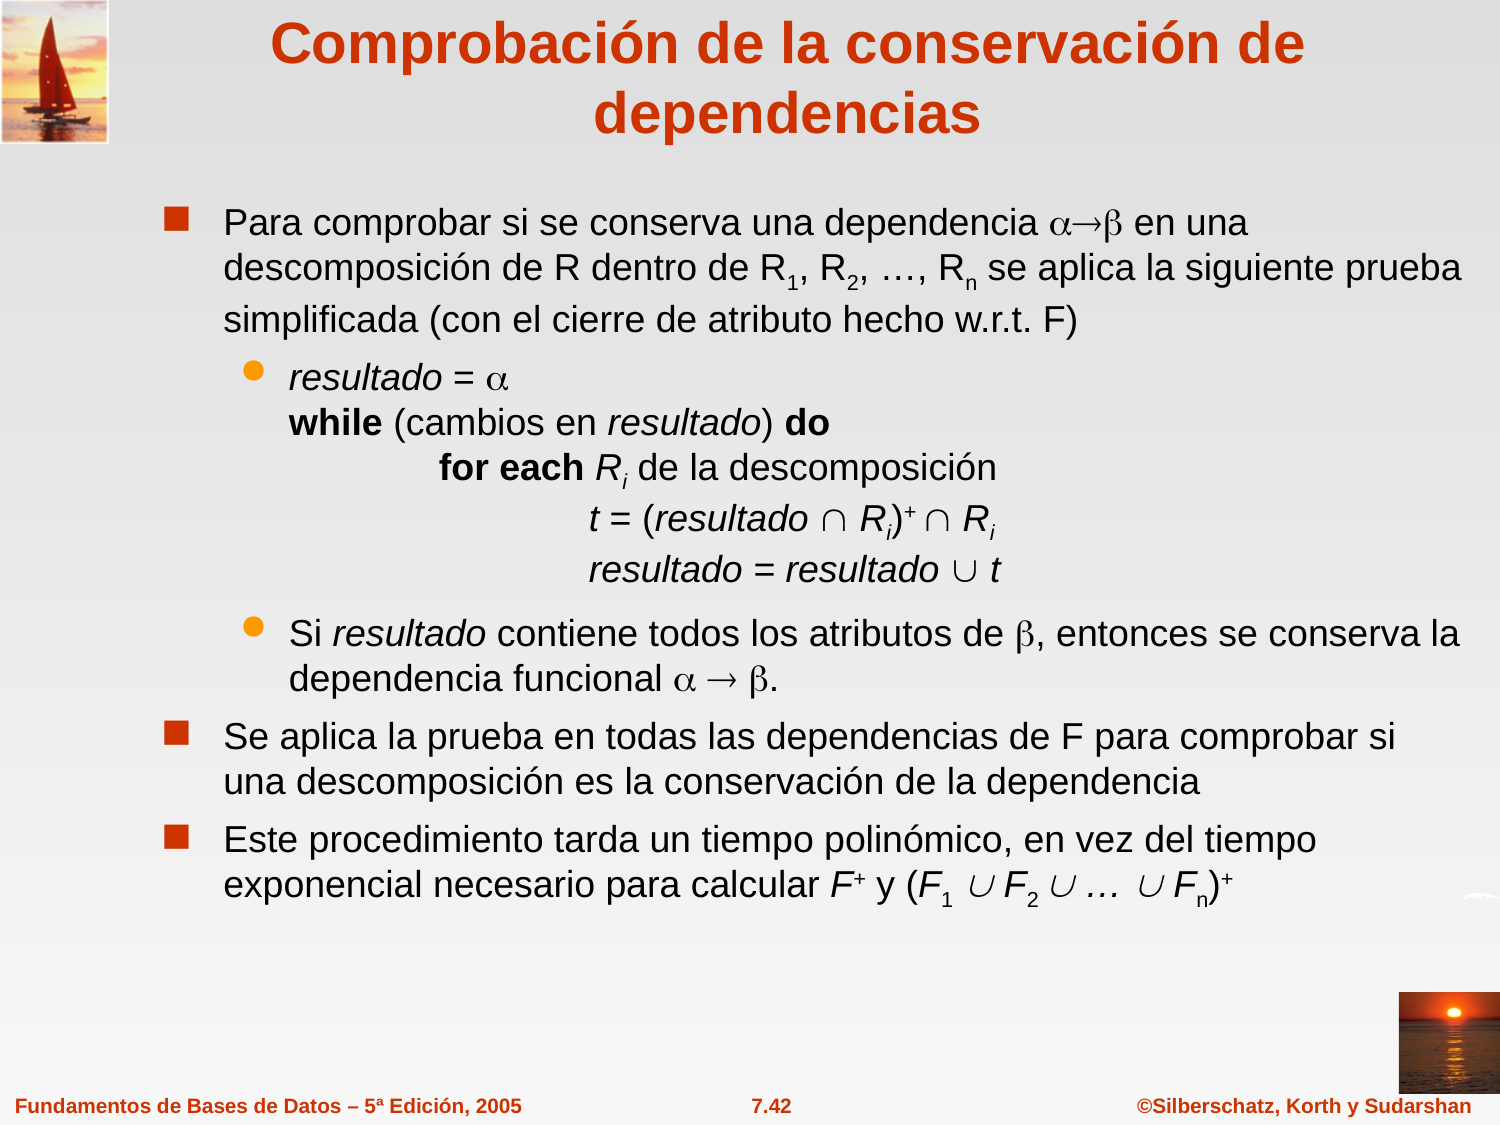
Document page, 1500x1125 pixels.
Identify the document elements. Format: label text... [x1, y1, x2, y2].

list Para comprobar si se conserva una dependencia  en una descomposición de R dentro de R1, R2, …, Rn se aplica la siguiente prueba simplificada (con el cierre de atributo hecho w.r.t. F) resultado =  while (cambios en resultado) do for each Ri de la descomposición t = (resultado  Ri)+  Ri resultado = resultado  t Si resultado contiene todos los atributos de , entonces se conserva la dependencia funcional   . Se aplica la prueba en todas las dependencias de F para comprobar si una descomposición es la conservación de la dependencia Este procedimiento tarda un tiempo polinómico, en vez del tiempo exponencial necesario para calcular F+ y (F1  F2  …  Fn)+ [151, 190, 1481, 1044]
picture [1398, 992, 1500, 1094]
title Comprobación de la conservación de dependencias [125, 52, 1452, 153]
picture [0, 0, 109, 144]
